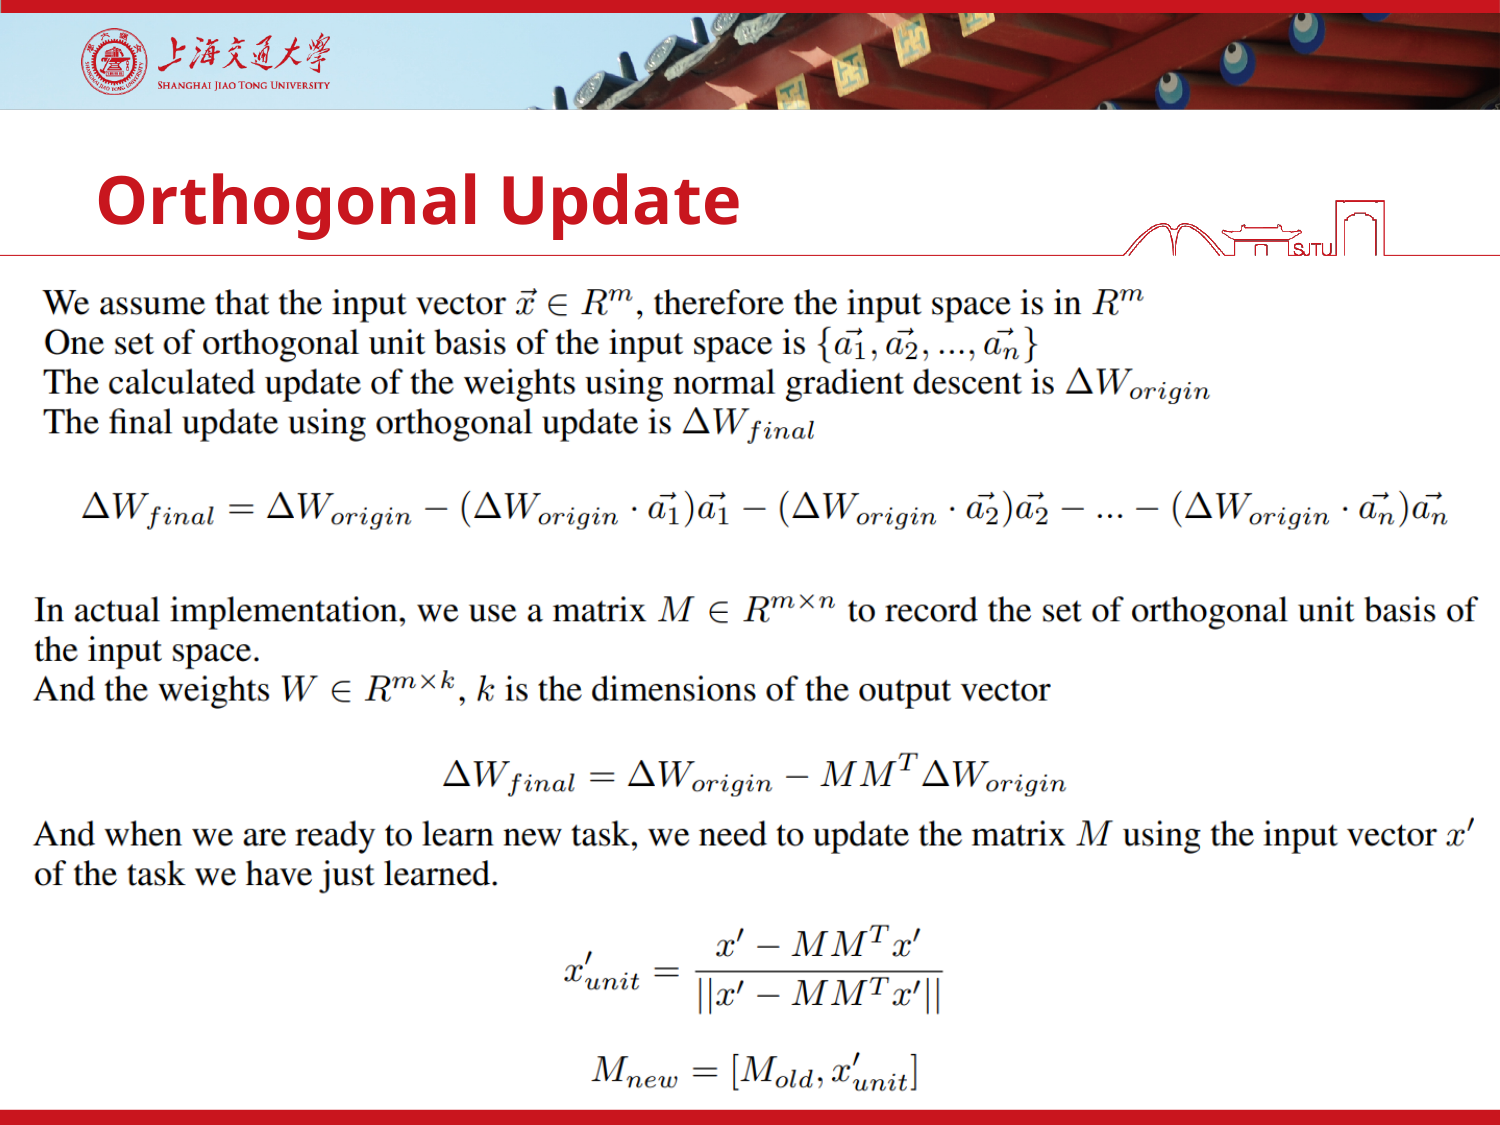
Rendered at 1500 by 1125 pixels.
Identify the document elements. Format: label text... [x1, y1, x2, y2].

picture [25, 264, 1475, 563]
picture [0, 0, 1500, 110]
picture [0, 200, 1500, 256]
title Orthogonal Update [81, 160, 1455, 255]
picture [15, 589, 1500, 1103]
